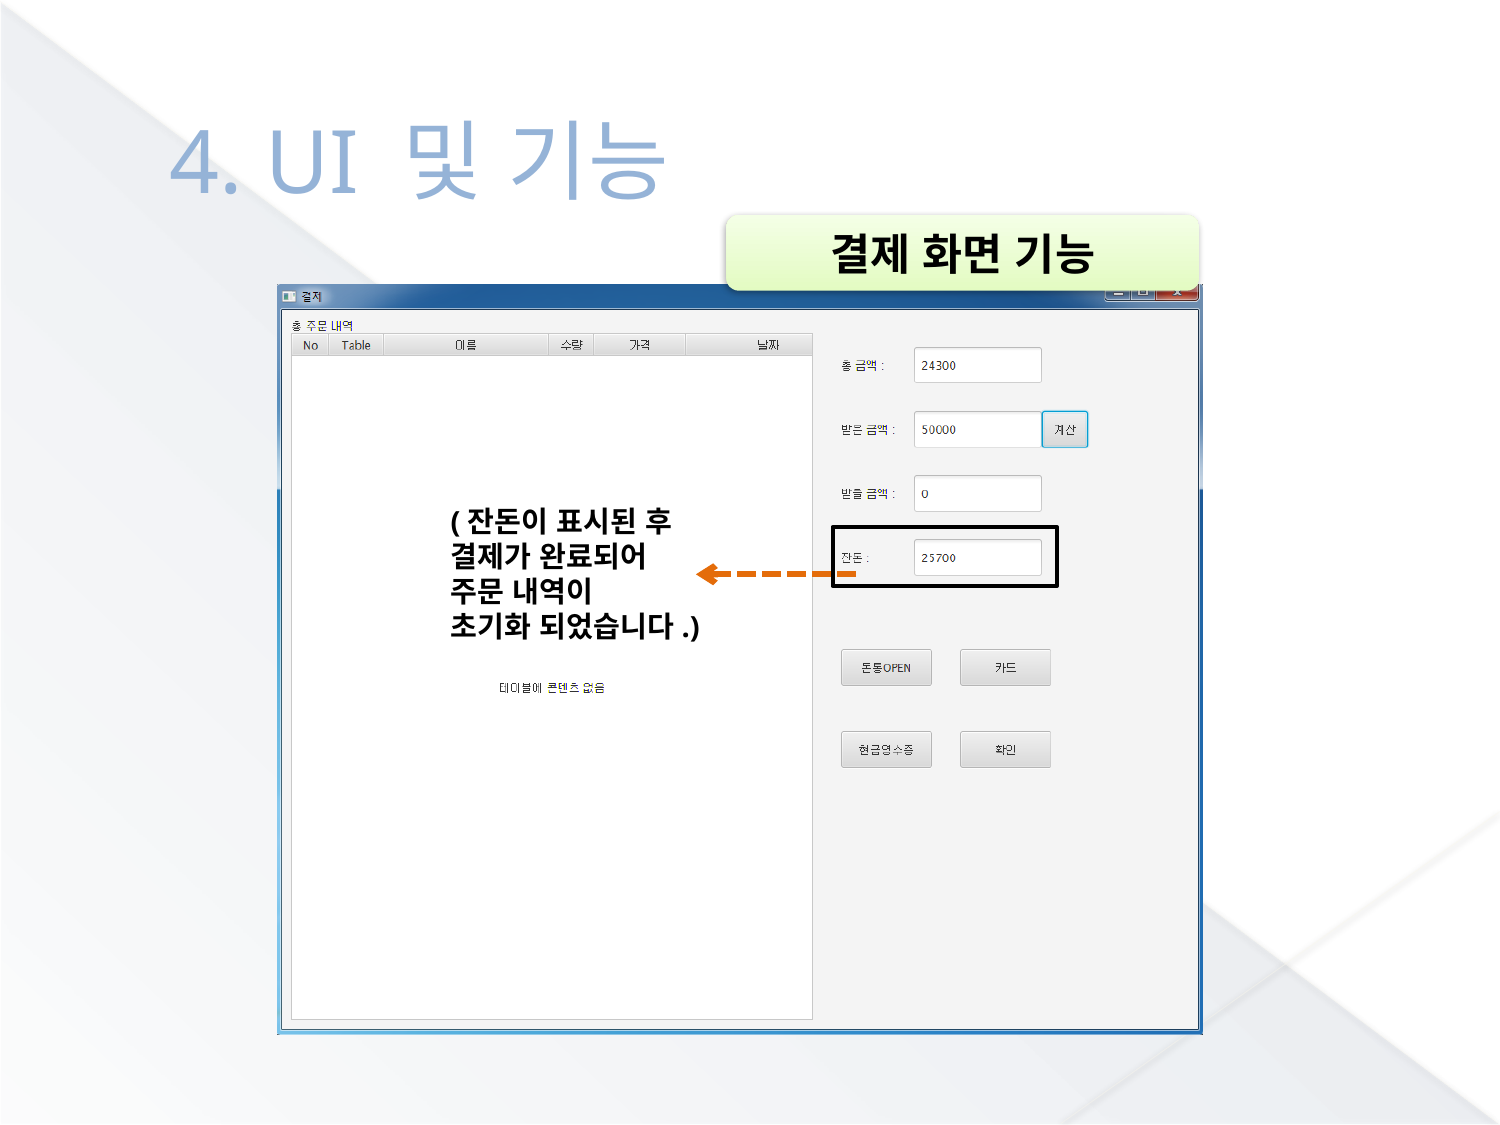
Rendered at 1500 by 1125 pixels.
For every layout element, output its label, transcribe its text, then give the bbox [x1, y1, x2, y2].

title 4. UI 및 기능 [75, 43, 1425, 274]
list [277, 284, 1203, 1036]
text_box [726, 214, 1200, 291]
